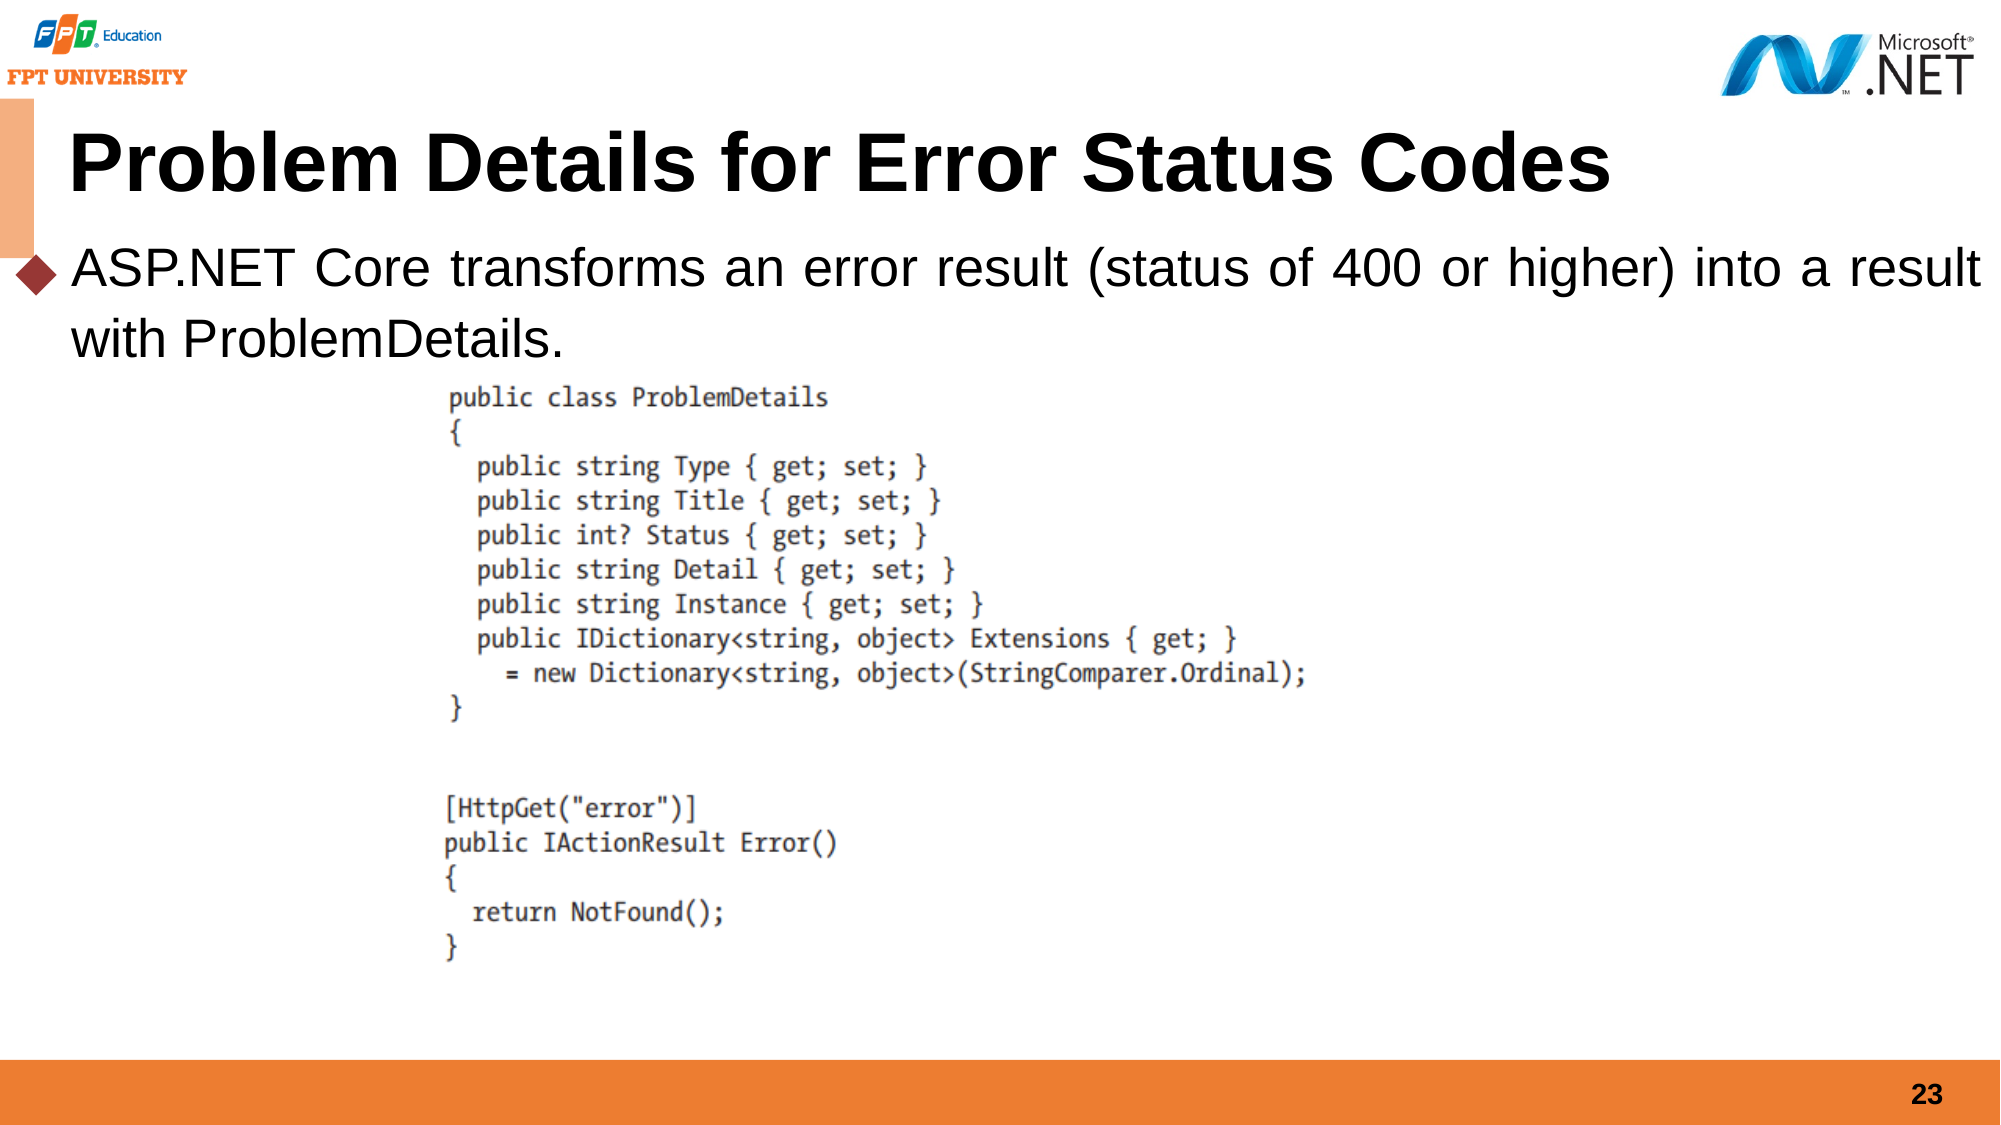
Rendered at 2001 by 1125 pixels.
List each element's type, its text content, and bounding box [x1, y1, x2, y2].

title Problem Details for Error Status Codes [53, 111, 2000, 217]
picture [0, 0, 194, 95]
picture [1685, 0, 2001, 129]
picture [421, 369, 1441, 749]
slide_number 23 [1508, 1063, 1959, 1123]
picture [421, 778, 979, 967]
list ASP.NET Core transforms an error result (status of 400 or higher) into a result with ProblemDetails. [0, 217, 2000, 1057]
